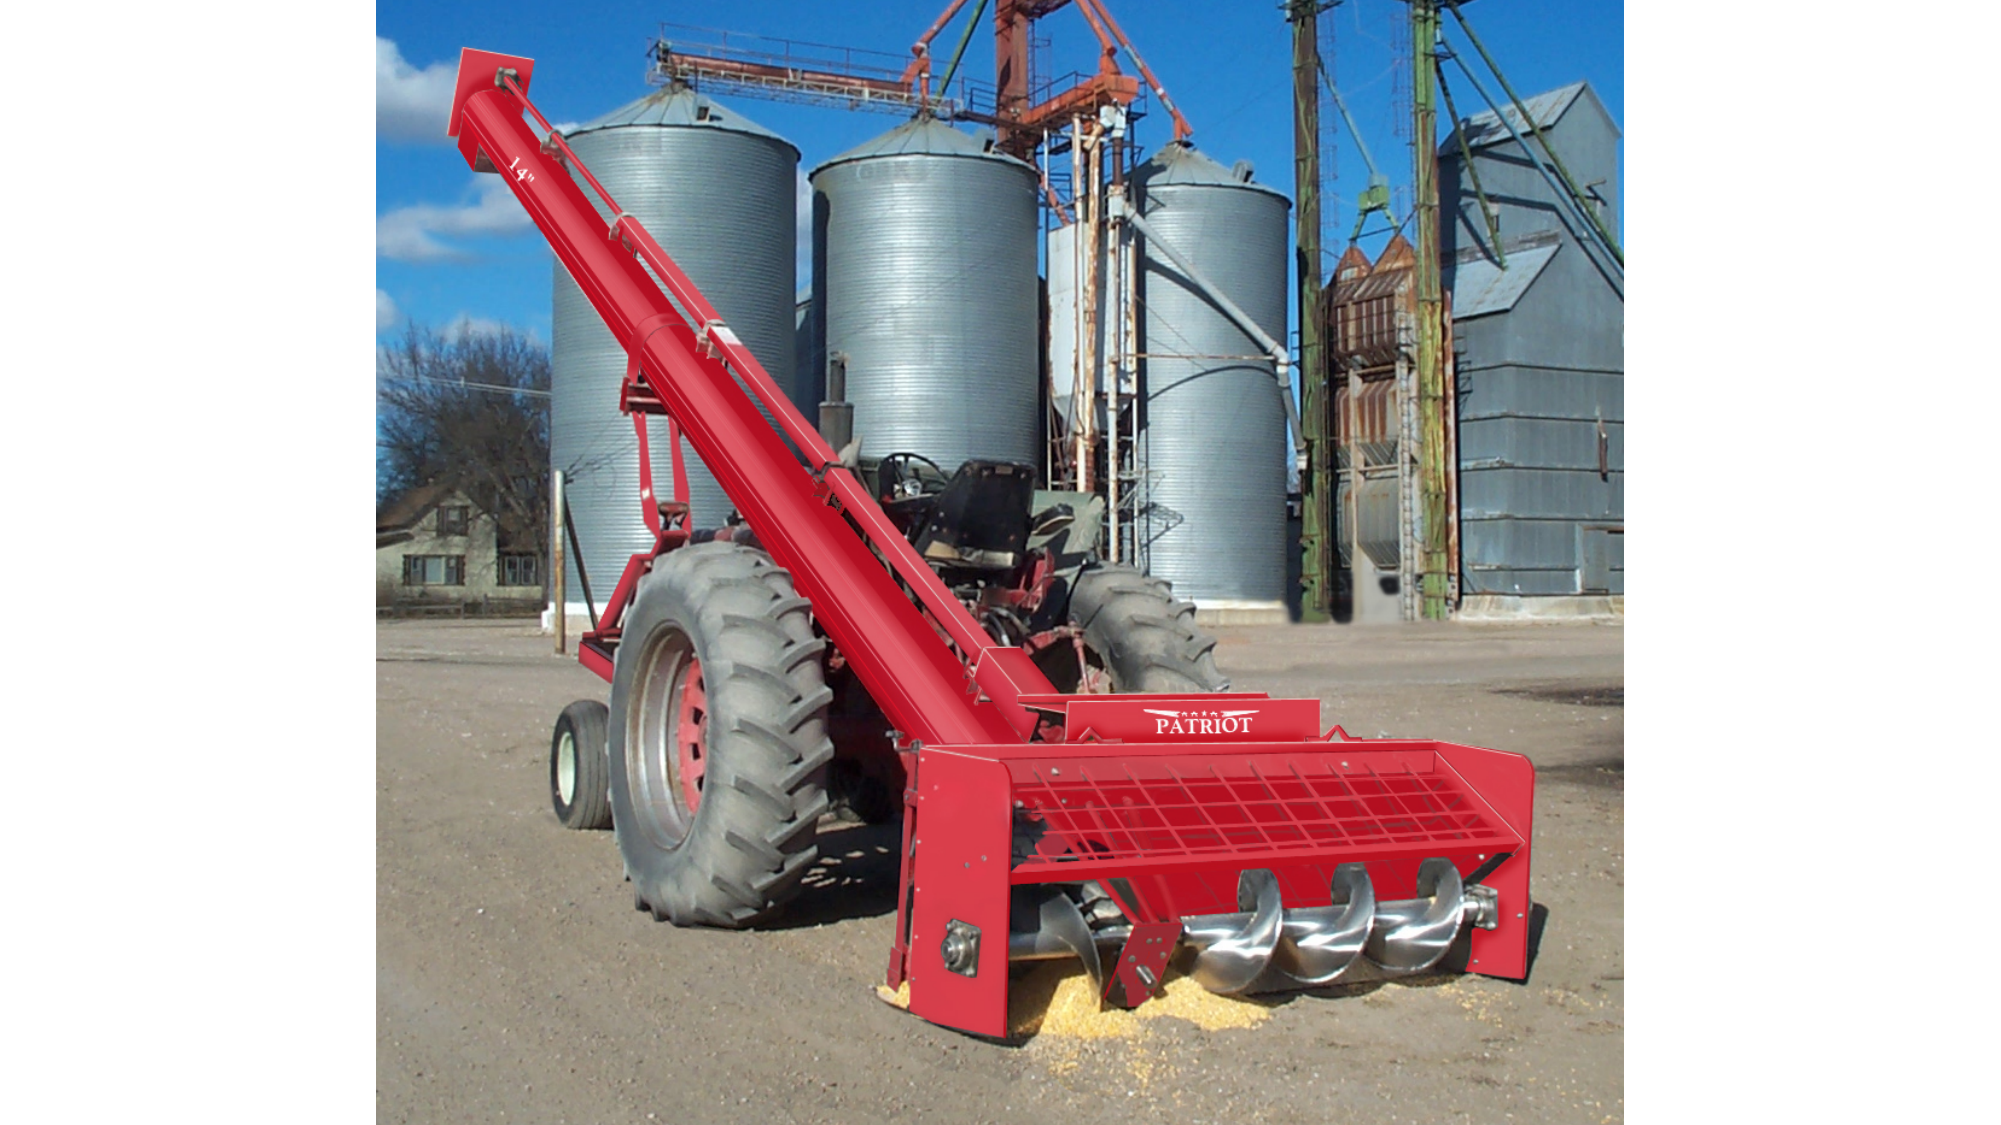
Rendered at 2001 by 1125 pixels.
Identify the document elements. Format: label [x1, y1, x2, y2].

picture [376, 0, 1624, 1125]
